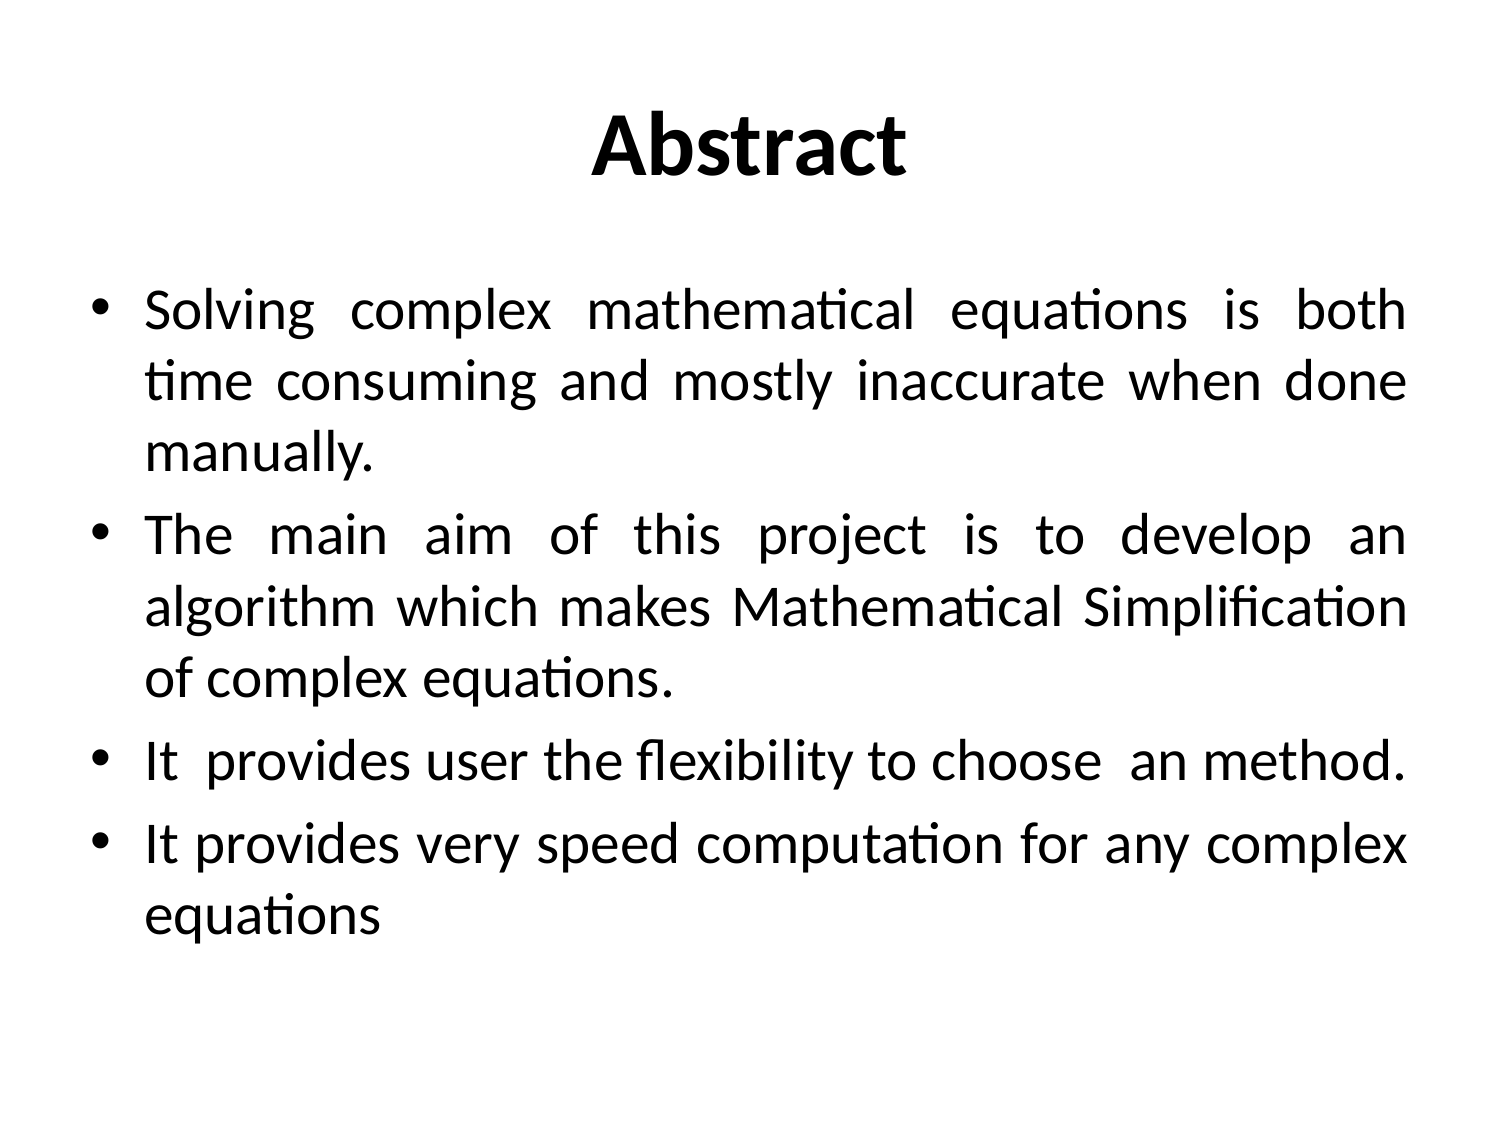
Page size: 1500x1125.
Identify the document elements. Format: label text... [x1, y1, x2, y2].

title Abstract [75, 45, 1425, 233]
list Solving complex mathematical equations is both time consuming and mostly inaccurate when done manually. The main aim of this project is to develop an algorithm which makes Mathematical Simplification of complex equations. It provides user the flexibility to choose an method. It provides very speed computation for any complex equations [75, 262, 1425, 1005]
